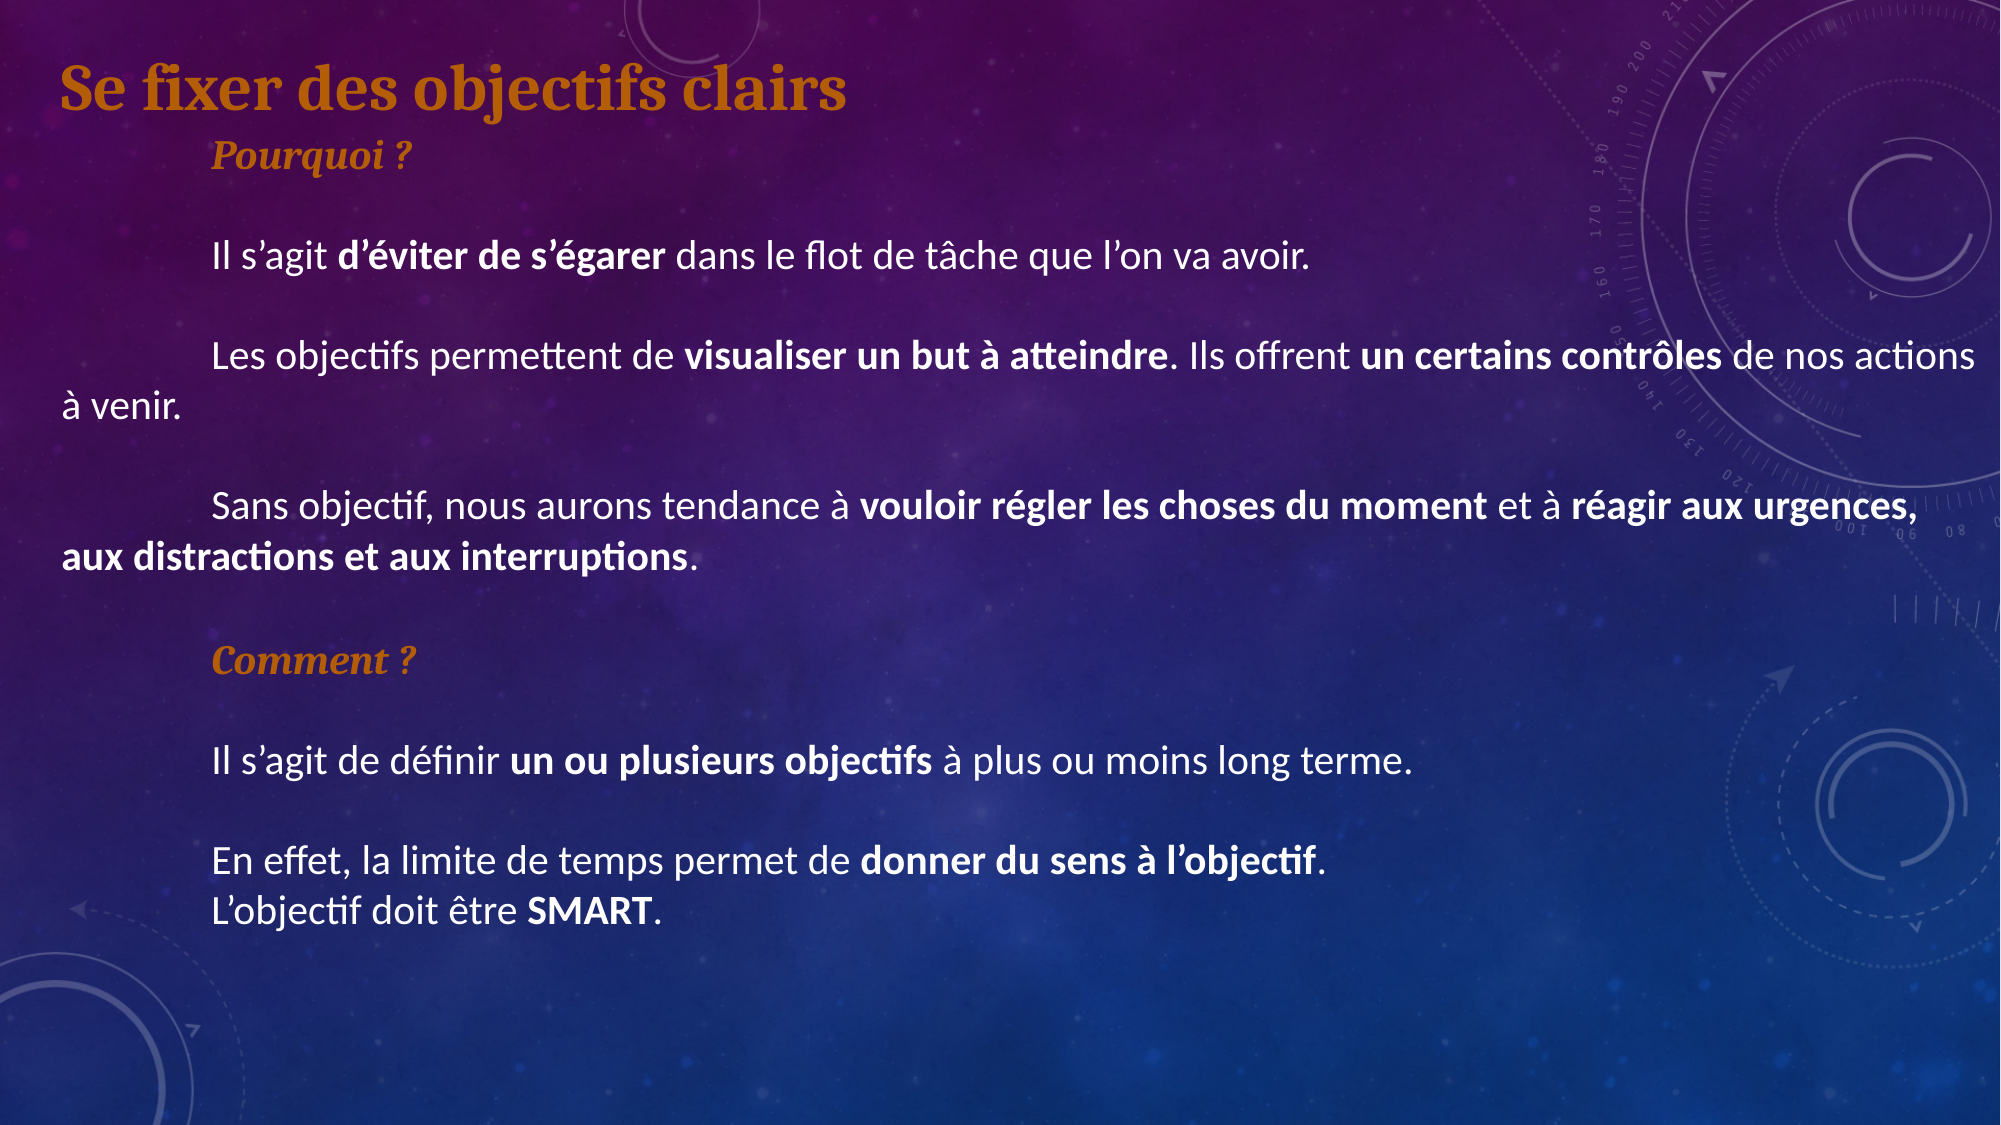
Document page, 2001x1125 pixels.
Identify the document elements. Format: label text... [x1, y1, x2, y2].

text_box Se fixer des objectifs clairs Pourquoi ? Il s’agit d’éviter de s’égarer dans le flot de tâche que l’on va avoir. Les objectifs permettent de visualiser un but à atteindre. Ils offrent un certains contrôles de nos actions à venir. Sans objectif, nous aurons tendance à vouloir régler les choses du moment et à réagir aux urgences, aux distractions et aux interruptions. Comment ? Il s’agit de définir un ou plusieurs objectifs à plus ou moins long terme. En effet, la limite de temps permet de donner du sens à l’objectif. L’objectif doit être SMART. [46, 36, 2000, 940]
picture [0, 0, 2001, 1125]
